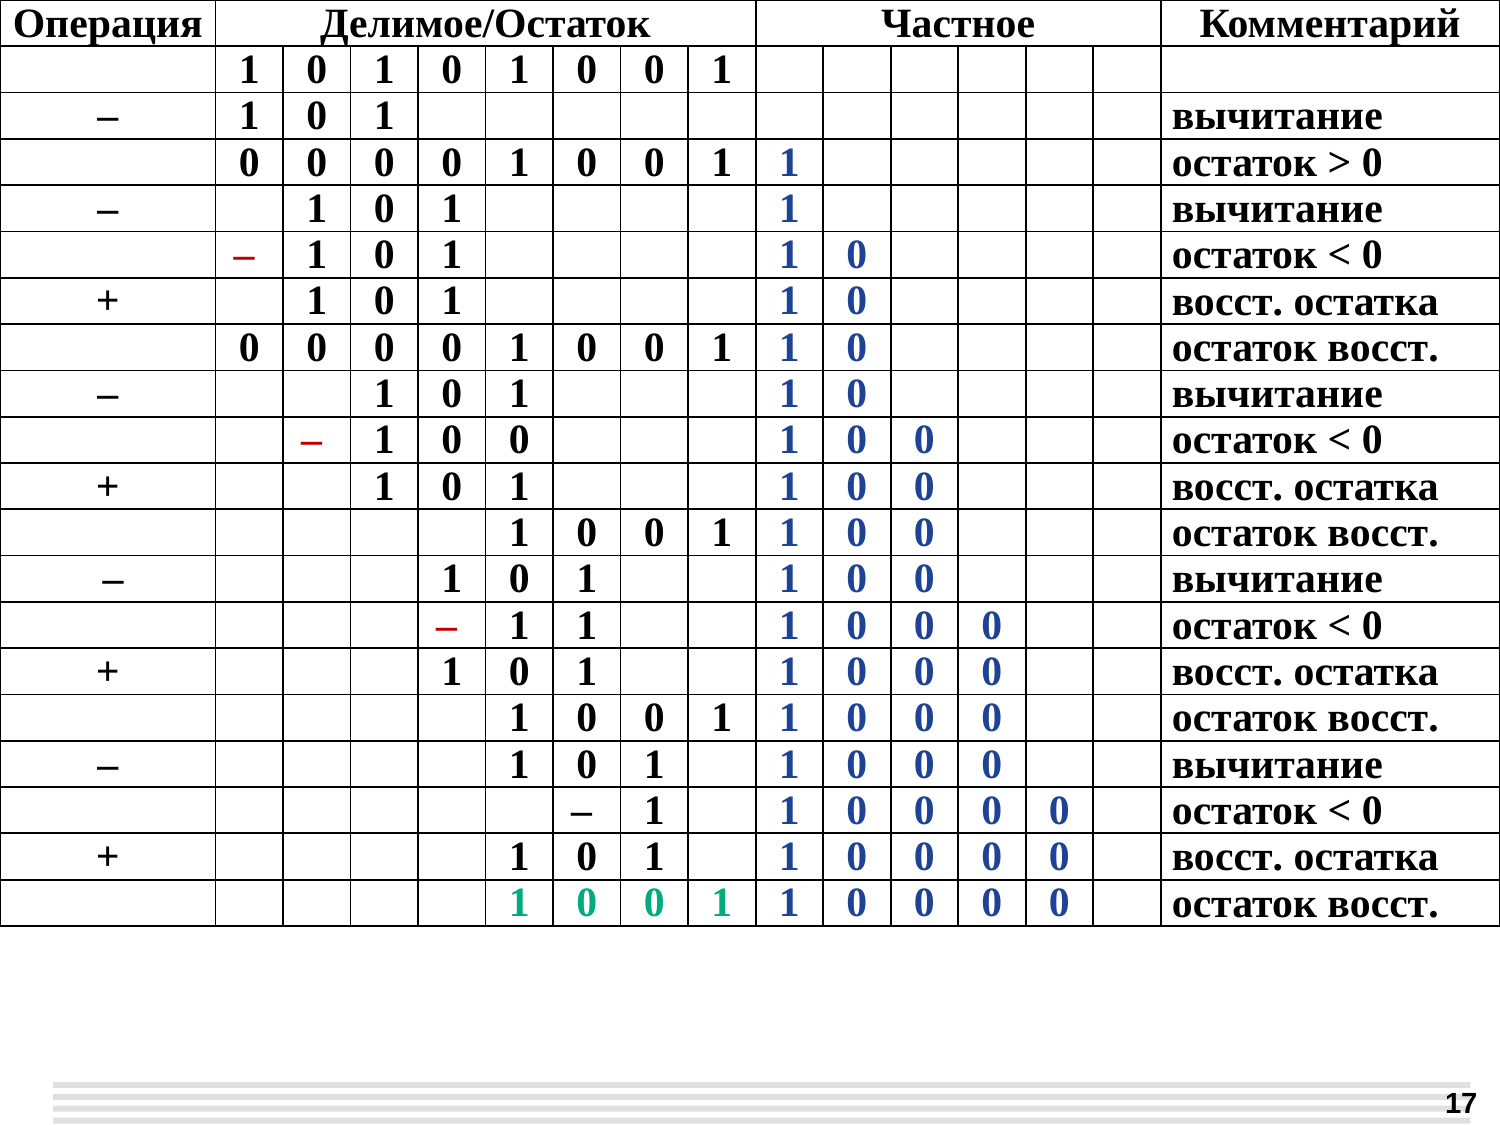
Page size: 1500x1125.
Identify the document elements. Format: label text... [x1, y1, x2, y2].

table_cell [1, 140, 215, 184]
table_cell 1 [486, 371, 552, 416]
table_cell 0 [959, 603, 1025, 647]
table_cell 1 [419, 279, 485, 323]
table_cell [1, 695, 215, 740]
table_cell [1, 232, 215, 277]
table_cell + [1, 834, 215, 879]
table_cell 0 [351, 232, 417, 277]
table_cell [216, 788, 282, 832]
table_cell [1094, 186, 1160, 231]
table_cell [824, 140, 890, 184]
table_cell [554, 418, 620, 462]
table_cell 0 [824, 695, 890, 740]
table_cell 1 [486, 834, 552, 879]
table_cell [1027, 47, 1092, 92]
table_cell [621, 186, 687, 231]
table_cell [1027, 603, 1092, 647]
table_cell [284, 371, 350, 416]
table_cell [284, 788, 350, 832]
table_cell [216, 603, 282, 647]
table_cell [621, 279, 687, 323]
table_header Операция [1, 1, 215, 45]
table_cell остаток восст. [1162, 325, 1499, 370]
table_cell 1 [757, 418, 822, 462]
table_cell 0 [959, 881, 1025, 925]
table_cell [216, 556, 282, 601]
table_cell [351, 603, 417, 647]
table_cell [419, 834, 485, 879]
table_cell 1 [284, 279, 350, 323]
table_header Частное [757, 1, 1160, 45]
table_cell 1 [757, 881, 822, 925]
table_cell [959, 47, 1025, 92]
table_cell 0 [419, 371, 485, 416]
table_cell [1094, 510, 1160, 555]
table_cell [1027, 418, 1092, 462]
table_cell [1094, 325, 1160, 370]
table_cell 1 [621, 834, 687, 879]
table_cell [1, 788, 215, 832]
table_cell [554, 371, 620, 416]
table_cell [216, 464, 282, 508]
table_cell – [1, 371, 215, 416]
table_cell [1027, 232, 1092, 277]
table_cell вычитание [1162, 742, 1499, 786]
table_cell 0 [419, 140, 485, 184]
table_cell 1 [757, 371, 822, 416]
table_cell [351, 649, 417, 694]
table_cell + [1, 649, 215, 694]
table_cell [351, 788, 417, 832]
table_cell – [284, 418, 350, 462]
table_cell 1 [757, 140, 822, 184]
table_cell [959, 93, 1025, 138]
table_cell [419, 881, 485, 925]
table_cell 1 [486, 603, 552, 647]
table_cell [959, 232, 1025, 277]
table_cell [621, 556, 687, 601]
table_cell [824, 93, 890, 138]
table_cell 1 [689, 881, 755, 925]
table_cell 1 [757, 464, 822, 508]
table_cell [284, 695, 350, 740]
table_cell – [1, 556, 215, 601]
table_cell [554, 93, 620, 138]
table_cell 0 [892, 556, 957, 601]
table_cell [1027, 695, 1092, 740]
table_cell 0 [824, 788, 890, 832]
table_cell [1027, 649, 1092, 694]
table_cell 1 [757, 232, 822, 277]
table_cell 1 [554, 603, 620, 647]
table_cell 1 [486, 47, 552, 92]
table_cell 0 [284, 140, 350, 184]
table_cell 0 [892, 742, 957, 786]
table_cell [216, 695, 282, 740]
table_cell 0 [351, 325, 417, 370]
table_cell 1 [757, 788, 822, 832]
table_cell [892, 186, 957, 231]
table_cell [216, 510, 282, 555]
table_cell 1 [554, 649, 620, 694]
table_cell + [1, 464, 215, 508]
table_cell – [1, 186, 215, 231]
table_cell + [1, 279, 215, 323]
table_cell 1 [757, 186, 822, 231]
table_cell [892, 140, 957, 184]
table_cell [1094, 418, 1160, 462]
table_cell [1094, 464, 1160, 508]
table_cell [689, 603, 755, 647]
table_cell [959, 510, 1025, 555]
table_cell [689, 418, 755, 462]
table_cell 0 [554, 47, 620, 92]
table_cell [959, 556, 1025, 601]
table_cell [351, 834, 417, 879]
table_cell 1 [621, 788, 687, 832]
table_cell [284, 510, 350, 555]
table_cell [486, 279, 552, 323]
table_cell [689, 788, 755, 832]
table_cell 0 [892, 649, 957, 694]
table_cell 1 [621, 742, 687, 786]
table_cell [216, 742, 282, 786]
table_cell восст. остатка [1162, 464, 1499, 508]
table_cell [959, 186, 1025, 231]
table_cell 0 [1027, 788, 1092, 832]
table_cell [1027, 186, 1092, 231]
table_cell [689, 371, 755, 416]
table_cell 0 [824, 510, 890, 555]
table_cell 0 [824, 556, 890, 601]
table_cell – [554, 788, 620, 832]
table_cell вычитание [1162, 371, 1499, 416]
table_cell [892, 279, 957, 323]
table_cell 1 [689, 47, 755, 92]
table_cell 1 [486, 140, 552, 184]
table_cell 1 [216, 47, 282, 92]
table_cell 1 [486, 325, 552, 370]
table_cell вычитание [1162, 186, 1499, 231]
table_cell [419, 788, 485, 832]
table_cell 0 [1027, 881, 1092, 925]
table_cell [284, 649, 350, 694]
table_cell [554, 186, 620, 231]
table_cell 0 [824, 232, 890, 277]
table_cell 1 [757, 603, 822, 647]
table_cell 0 [824, 649, 890, 694]
table_cell 1 [351, 371, 417, 416]
table_cell 1 [284, 186, 350, 231]
table_cell 0 [892, 464, 957, 508]
table_cell [689, 186, 755, 231]
table_cell 1 [419, 556, 485, 601]
table_cell [284, 603, 350, 647]
table_cell [1, 418, 215, 462]
table_cell 0 [419, 47, 485, 92]
table_cell [284, 742, 350, 786]
table_cell [1027, 140, 1092, 184]
table_cell 0 [824, 279, 890, 323]
table_cell 0 [419, 418, 485, 462]
table_cell 0 [554, 325, 620, 370]
table_cell [486, 232, 552, 277]
table_cell 0 [959, 695, 1025, 740]
table_cell [1027, 93, 1092, 138]
table_cell [284, 556, 350, 601]
table_cell 0 [554, 510, 620, 555]
table_cell 1 [486, 881, 552, 925]
table_cell 0 [351, 140, 417, 184]
table_cell 0 [959, 649, 1025, 694]
table_cell 0 [892, 788, 957, 832]
table_cell [621, 603, 687, 647]
table_cell [1094, 788, 1160, 832]
table_cell [959, 325, 1025, 370]
table_cell 1 [757, 742, 822, 786]
table_cell [959, 140, 1025, 184]
table_cell остаток < 0 [1162, 788, 1499, 832]
table_cell остаток восст. [1162, 510, 1499, 555]
table_cell [216, 418, 282, 462]
table_cell 1 [757, 834, 822, 879]
table_cell 1 [419, 232, 485, 277]
table_cell [1, 881, 215, 925]
table_cell 0 [284, 93, 350, 138]
table_cell 0 [554, 140, 620, 184]
table_cell [892, 325, 957, 370]
table_cell [1094, 93, 1160, 138]
table_cell – [419, 603, 485, 647]
table_cell [1027, 742, 1092, 786]
table_cell [1162, 47, 1499, 92]
table_cell 1 [757, 695, 822, 740]
table_cell [486, 186, 552, 231]
table_cell восст. остатка [1162, 279, 1499, 323]
table_cell [284, 834, 350, 879]
table_cell – [1, 93, 215, 138]
table_cell 1 [419, 186, 485, 231]
table_cell [216, 649, 282, 694]
table_cell [689, 834, 755, 879]
table_cell остаток восст. [1162, 695, 1499, 740]
table_cell 0 [959, 742, 1025, 786]
table_cell [284, 464, 350, 508]
table_cell [1094, 279, 1160, 323]
table_cell [1094, 742, 1160, 786]
table_cell вычитание [1162, 93, 1499, 138]
table_cell 0 [621, 325, 687, 370]
table_cell [1094, 556, 1160, 601]
table_cell остаток < 0 [1162, 232, 1499, 277]
table_cell 1 [216, 93, 282, 138]
table_cell [1094, 47, 1160, 92]
table_cell 0 [486, 556, 552, 601]
table_cell 0 [892, 603, 957, 647]
table_cell 0 [824, 464, 890, 508]
table_cell 0 [824, 742, 890, 786]
table_cell 0 [892, 881, 957, 925]
table_cell [689, 232, 755, 277]
table_cell [351, 510, 417, 555]
table_cell 0 [824, 881, 890, 925]
table_cell 0 [554, 881, 620, 925]
table_cell остаток < 0 [1162, 603, 1499, 647]
table_cell [419, 93, 485, 138]
table_cell 0 [621, 510, 687, 555]
table_cell 0 [1027, 834, 1092, 879]
table_cell 0 [892, 695, 957, 740]
table_cell [824, 186, 890, 231]
table_cell [959, 464, 1025, 508]
table_cell 1 [757, 649, 822, 694]
table_header Комментарий [1162, 1, 1499, 45]
table_cell [621, 93, 687, 138]
table_cell [216, 279, 282, 323]
table_cell [351, 695, 417, 740]
table_cell 1 [351, 418, 417, 462]
table_cell [621, 232, 687, 277]
table_cell 0 [554, 695, 620, 740]
table_cell [1027, 510, 1092, 555]
table_cell [1, 47, 215, 92]
table_cell 0 [351, 279, 417, 323]
table_cell 1 [486, 510, 552, 555]
table_cell [1094, 371, 1160, 416]
table_cell [621, 418, 687, 462]
table_cell [689, 742, 755, 786]
table_cell [959, 279, 1025, 323]
table_cell 0 [554, 742, 620, 786]
table_cell 0 [486, 418, 552, 462]
table_cell [959, 418, 1025, 462]
table_cell [419, 695, 485, 740]
table_cell 0 [216, 325, 282, 370]
table_cell восст. остатка [1162, 649, 1499, 694]
table_cell 1 [486, 695, 552, 740]
table_cell 0 [824, 418, 890, 462]
table_cell 0 [824, 603, 890, 647]
table_cell [486, 788, 552, 832]
table_cell 1 [757, 510, 822, 555]
table_cell [1, 510, 215, 555]
table_cell остаток < 0 [1162, 418, 1499, 462]
table_cell 1 [689, 695, 755, 740]
table_cell [689, 649, 755, 694]
table_cell [1027, 556, 1092, 601]
table_cell 1 [757, 325, 822, 370]
table_cell [892, 47, 957, 92]
table_cell [757, 93, 822, 138]
table_cell 0 [892, 418, 957, 462]
table_cell 1 [757, 556, 822, 601]
table_cell 0 [554, 834, 620, 879]
table_cell [757, 47, 822, 92]
table_cell [689, 556, 755, 601]
table_cell [216, 186, 282, 231]
table_cell 1 [351, 47, 417, 92]
table_cell [1, 325, 215, 370]
table_cell [621, 371, 687, 416]
table_cell остаток восст. [1162, 881, 1499, 925]
table_cell [216, 371, 282, 416]
table_cell [554, 279, 620, 323]
table_cell [1027, 464, 1092, 508]
table_cell 0 [892, 834, 957, 879]
table_cell [824, 47, 890, 92]
table_cell восст. остатка [1162, 834, 1499, 879]
table_cell [689, 279, 755, 323]
table_cell [1094, 695, 1160, 740]
table_cell – [216, 232, 282, 277]
table_cell [1094, 881, 1160, 925]
table_cell 1 [689, 325, 755, 370]
table_cell 1 [757, 279, 822, 323]
table_cell – [1, 742, 215, 786]
table_cell [1094, 603, 1160, 647]
table_header Делимое/Остаток [216, 1, 755, 45]
table_cell [1027, 371, 1092, 416]
table_cell [892, 232, 957, 277]
table_cell 0 [621, 140, 687, 184]
table_cell 1 [419, 649, 485, 694]
table_cell 0 [216, 140, 282, 184]
table_cell [216, 881, 282, 925]
table_cell 0 [419, 464, 485, 508]
table_cell 0 [621, 695, 687, 740]
table_cell 0 [284, 47, 350, 92]
table_cell [1027, 325, 1092, 370]
table_cell [621, 464, 687, 508]
table_cell 0 [959, 834, 1025, 879]
table_cell 1 [554, 556, 620, 601]
table_cell 0 [959, 788, 1025, 832]
table_cell [1027, 279, 1092, 323]
table_cell [554, 232, 620, 277]
table_cell [892, 93, 957, 138]
table_cell [419, 742, 485, 786]
table_cell вычитание [1162, 556, 1499, 601]
table_cell [351, 881, 417, 925]
table_cell 0 [824, 325, 890, 370]
table_cell [689, 93, 755, 138]
table_cell 0 [824, 834, 890, 879]
table_cell [554, 464, 620, 508]
table_cell [284, 881, 350, 925]
table_cell [892, 371, 957, 416]
table_cell [351, 556, 417, 601]
table_cell [1094, 649, 1160, 694]
table_cell [689, 464, 755, 508]
table_cell 1 [486, 464, 552, 508]
table_cell [1094, 834, 1160, 879]
table_cell 1 [689, 510, 755, 555]
table_cell [1094, 232, 1160, 277]
table_cell 0 [892, 510, 957, 555]
table_cell 0 [284, 325, 350, 370]
table_cell [351, 742, 417, 786]
table_cell [1094, 140, 1160, 184]
table_cell [1, 603, 215, 647]
table_cell 0 [419, 325, 485, 370]
table_cell [216, 834, 282, 879]
table_cell 1 [284, 232, 350, 277]
table_cell 0 [621, 881, 687, 925]
table_cell 1 [351, 93, 417, 138]
table_cell 1 [351, 464, 417, 508]
table_cell остаток > 0 [1162, 140, 1499, 184]
table_cell 0 [486, 649, 552, 694]
table_cell [486, 93, 552, 138]
table_cell 0 [824, 371, 890, 416]
table_cell [959, 371, 1025, 416]
table_cell 0 [621, 47, 687, 92]
table_cell [419, 510, 485, 555]
table_cell 1 [486, 742, 552, 786]
table_cell [621, 649, 687, 694]
table_cell 1 [689, 140, 755, 184]
table_cell 0 [351, 186, 417, 231]
